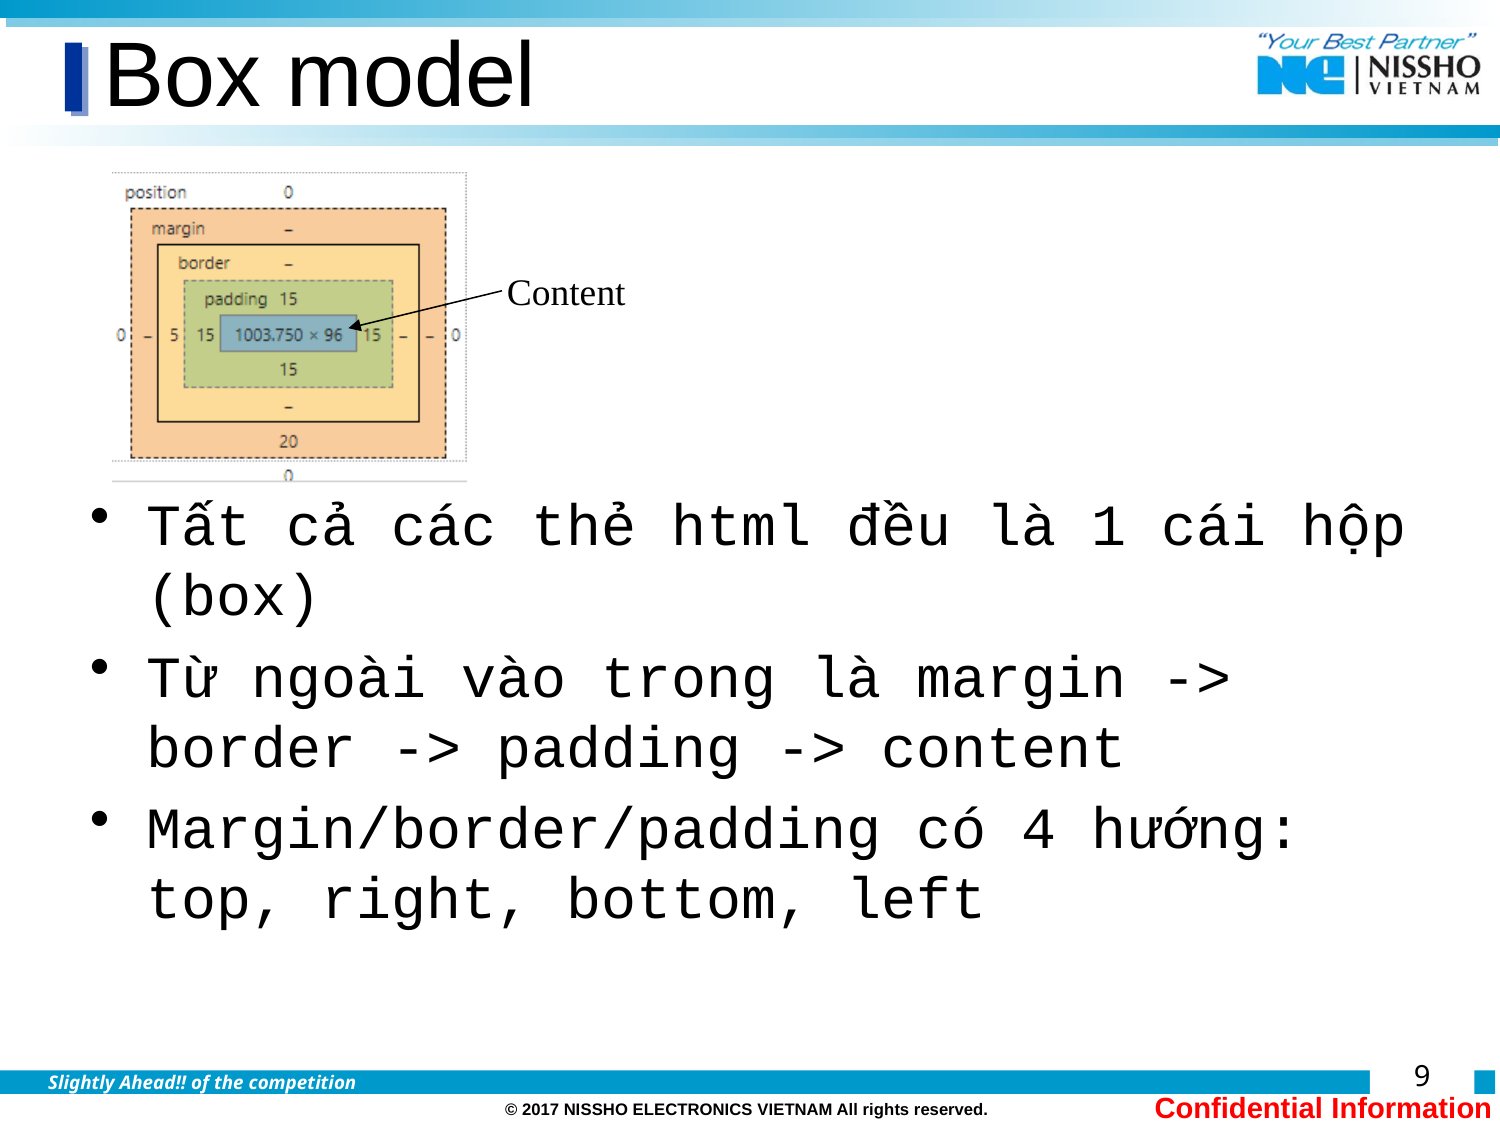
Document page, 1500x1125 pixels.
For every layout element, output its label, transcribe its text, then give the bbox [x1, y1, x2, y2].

picture [1383, 27, 1485, 99]
title Box model [88, 7, 1383, 132]
list Tất cả các thẻ html đều là 1 cái hộp (box) Từ ngoài vào trong là margin -> border -> padding -> content Margin/border/padding có 4 hướng: top, right, bottom, left [75, 479, 1425, 942]
picture [1400, 125, 1405, 137]
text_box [111, 172, 655, 484]
